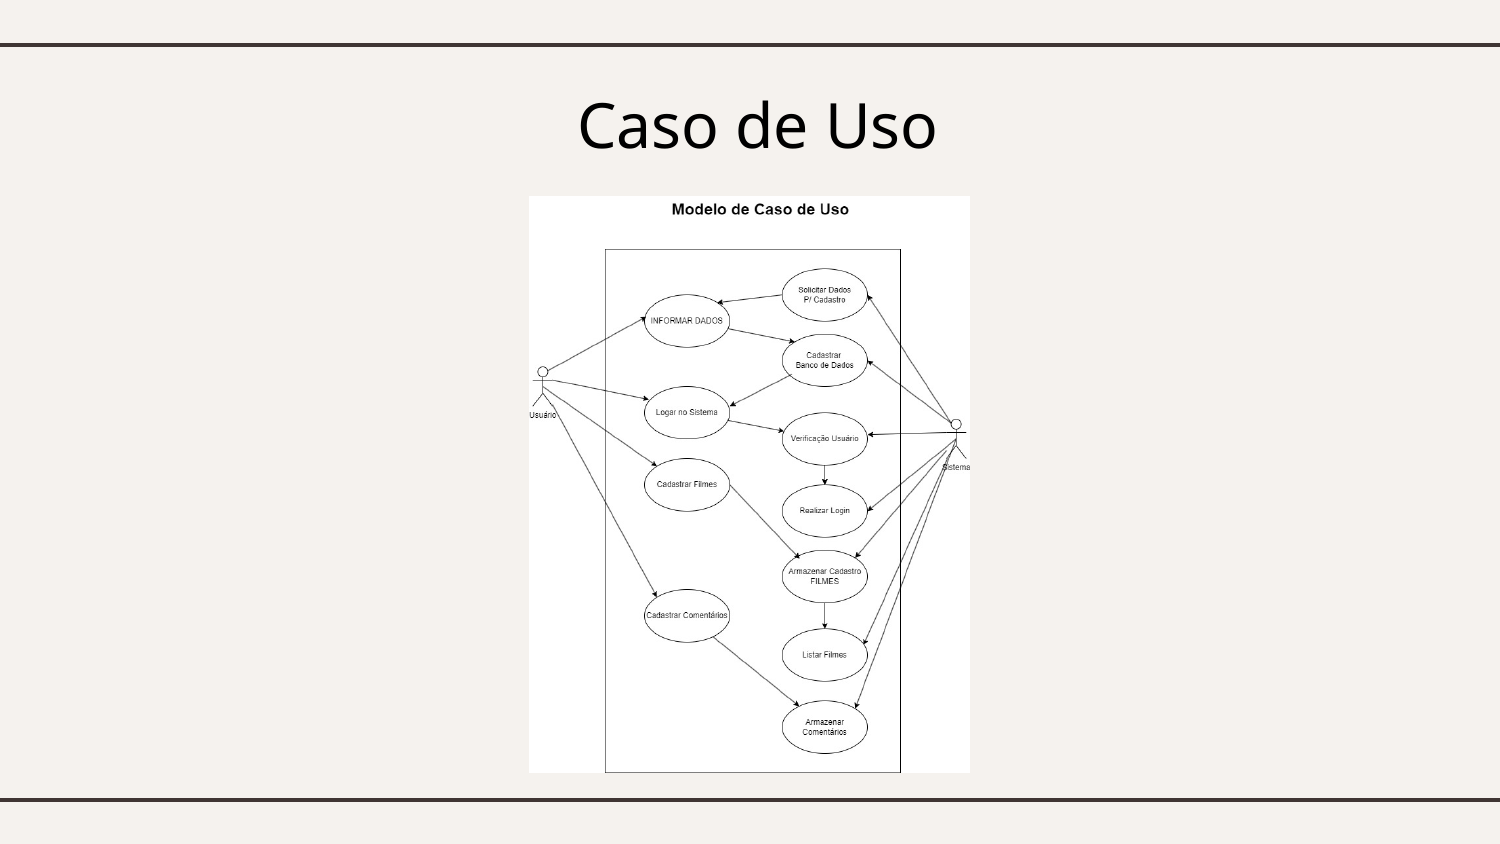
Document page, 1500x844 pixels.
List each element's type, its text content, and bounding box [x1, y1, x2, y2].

picture [529, 195, 971, 773]
title Caso de Uso [395, 70, 1105, 153]
